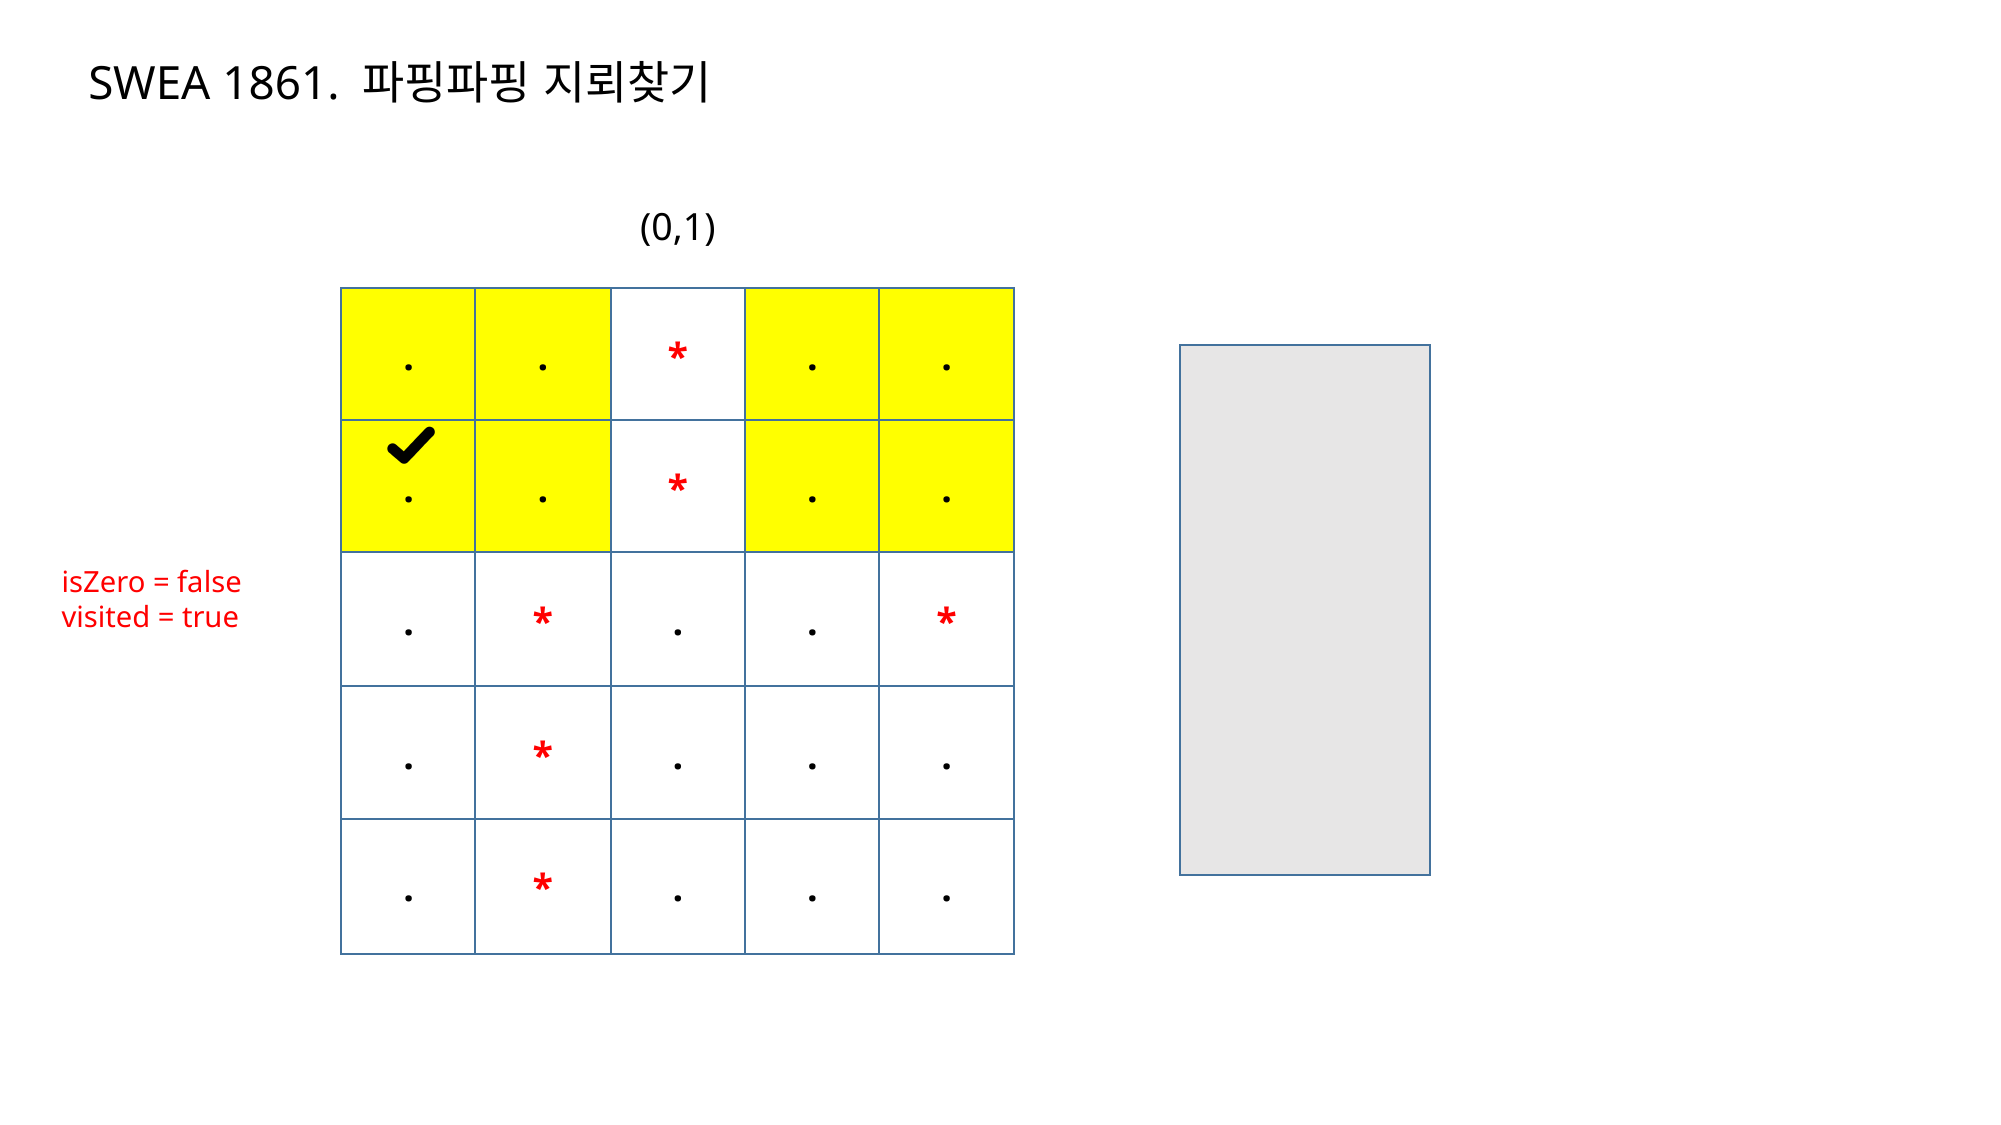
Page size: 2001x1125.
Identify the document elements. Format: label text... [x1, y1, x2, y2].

text_box . [340, 685, 474, 818]
text_box * [474, 685, 612, 818]
text_box . [878, 419, 1015, 551]
text_box isZero = false visited = true [46, 555, 257, 641]
text_box . [878, 685, 1015, 818]
text_box . [744, 685, 878, 818]
text_box . [612, 818, 744, 955]
text_box . [340, 551, 474, 685]
text_box * [474, 818, 612, 955]
text_box [1179, 344, 1431, 876]
text_box * [474, 551, 612, 685]
text_box . [744, 287, 878, 419]
text_box SWEA 1861. 파핑파핑 지뢰찾기 [73, 46, 780, 117]
text_box . [744, 419, 878, 551]
text_box . [340, 419, 474, 551]
text_box . [612, 685, 744, 818]
text_box . [474, 419, 612, 551]
text_box . [744, 818, 878, 955]
text_box . [340, 818, 474, 955]
text_box * [878, 551, 1015, 685]
text_box . [474, 287, 612, 419]
text_box . [612, 551, 744, 685]
text_box . [744, 551, 878, 685]
picture [376, 417, 441, 480]
text_box . [878, 287, 1015, 419]
text_box . [878, 818, 1015, 955]
text_box (0,1) [625, 195, 731, 256]
text_box . [340, 287, 474, 419]
text_box * [612, 287, 744, 419]
text_box * [612, 419, 744, 551]
